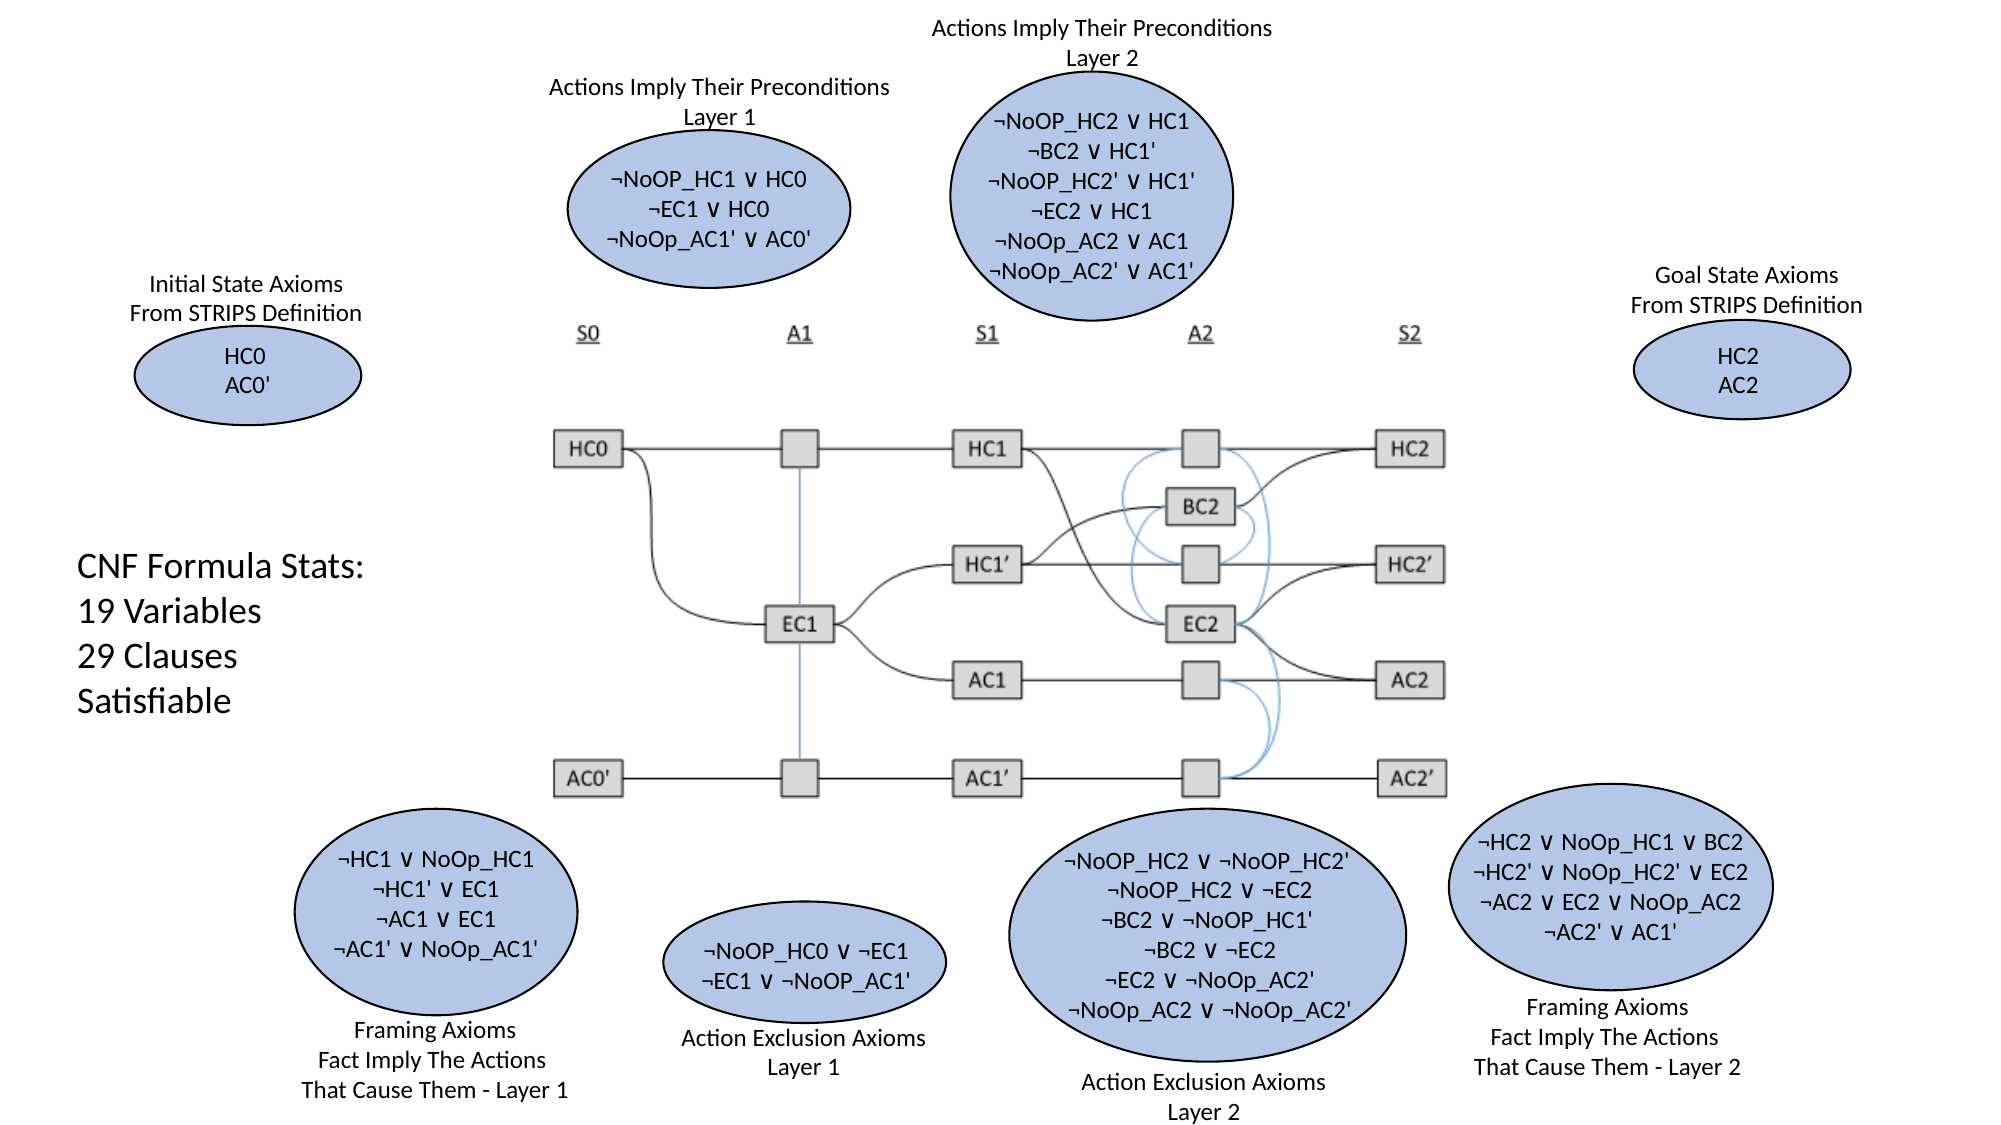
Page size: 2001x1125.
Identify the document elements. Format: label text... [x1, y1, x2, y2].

text_box [158, 407, 338, 427]
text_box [1604, 251, 1880, 420]
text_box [285, 808, 586, 1112]
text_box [915, 4, 1290, 321]
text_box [1448, 783, 1773, 1090]
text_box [661, 901, 948, 1090]
picture [552, 325, 1448, 800]
text_box HC0 AC0' [113, 331, 383, 407]
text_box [1009, 808, 1407, 1125]
text_box CNF Formula Stats: 19 Variables 29 Clauses Satisfiable [62, 533, 381, 729]
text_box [532, 62, 908, 288]
text_box Initial State Axioms From STRIPS Definition [115, 259, 378, 335]
